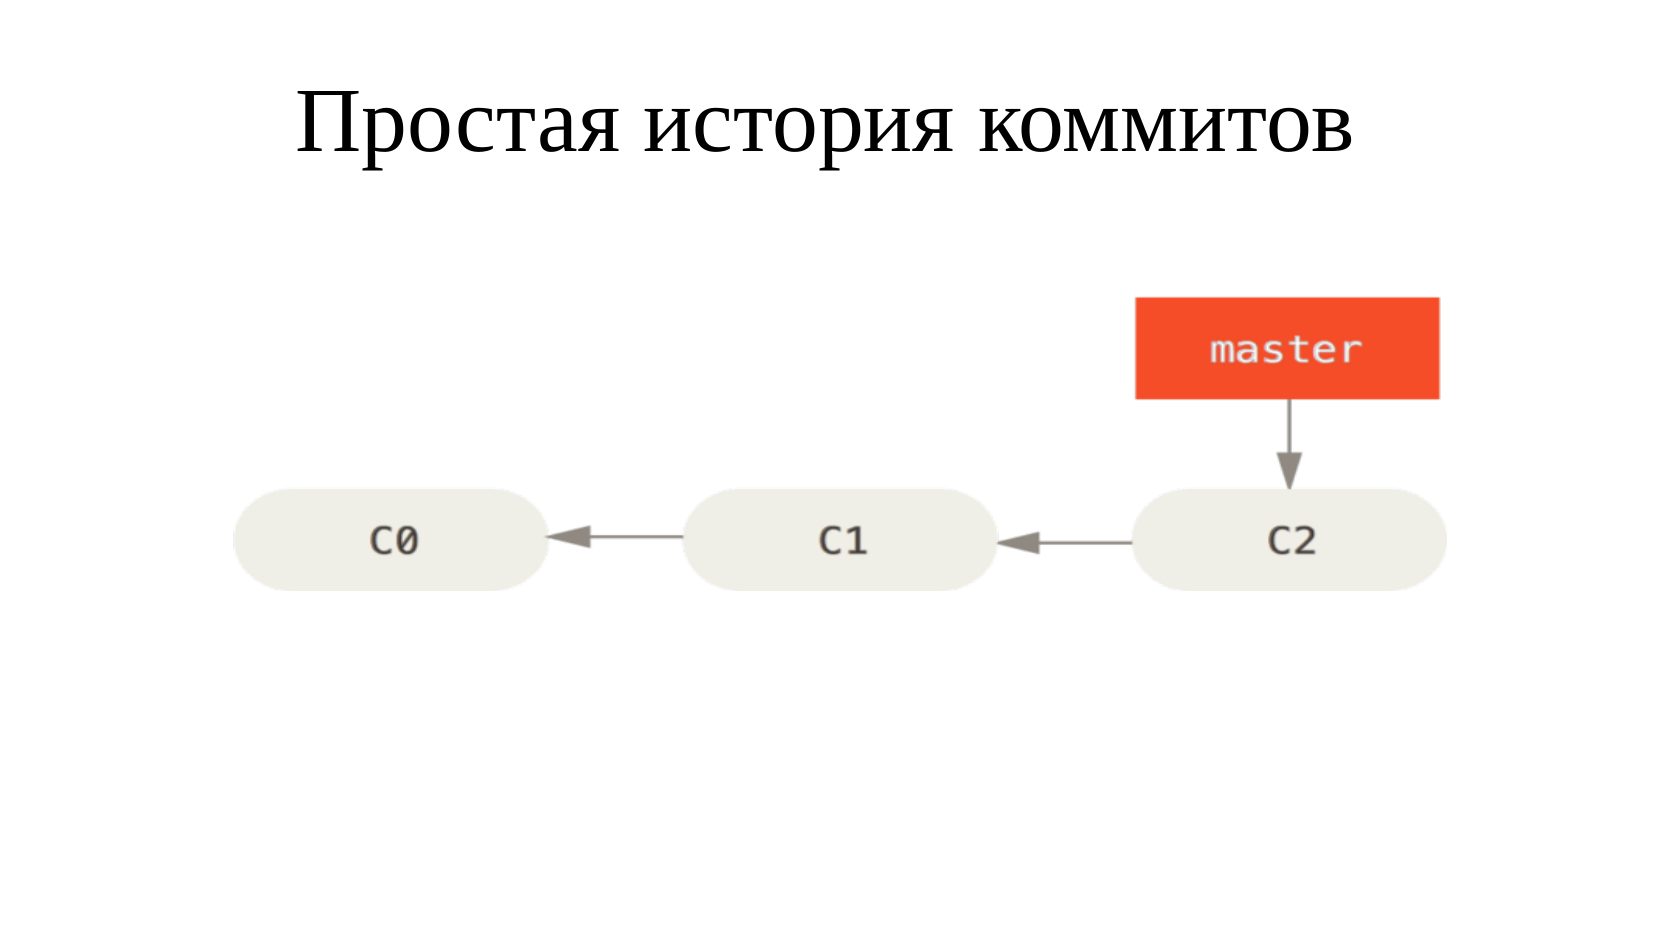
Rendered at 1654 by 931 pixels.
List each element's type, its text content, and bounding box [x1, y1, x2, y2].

text_box Простая история коммитов [82, 37, 1570, 192]
picture [206, 276, 1447, 591]
text_box [105, 217, 1593, 870]
